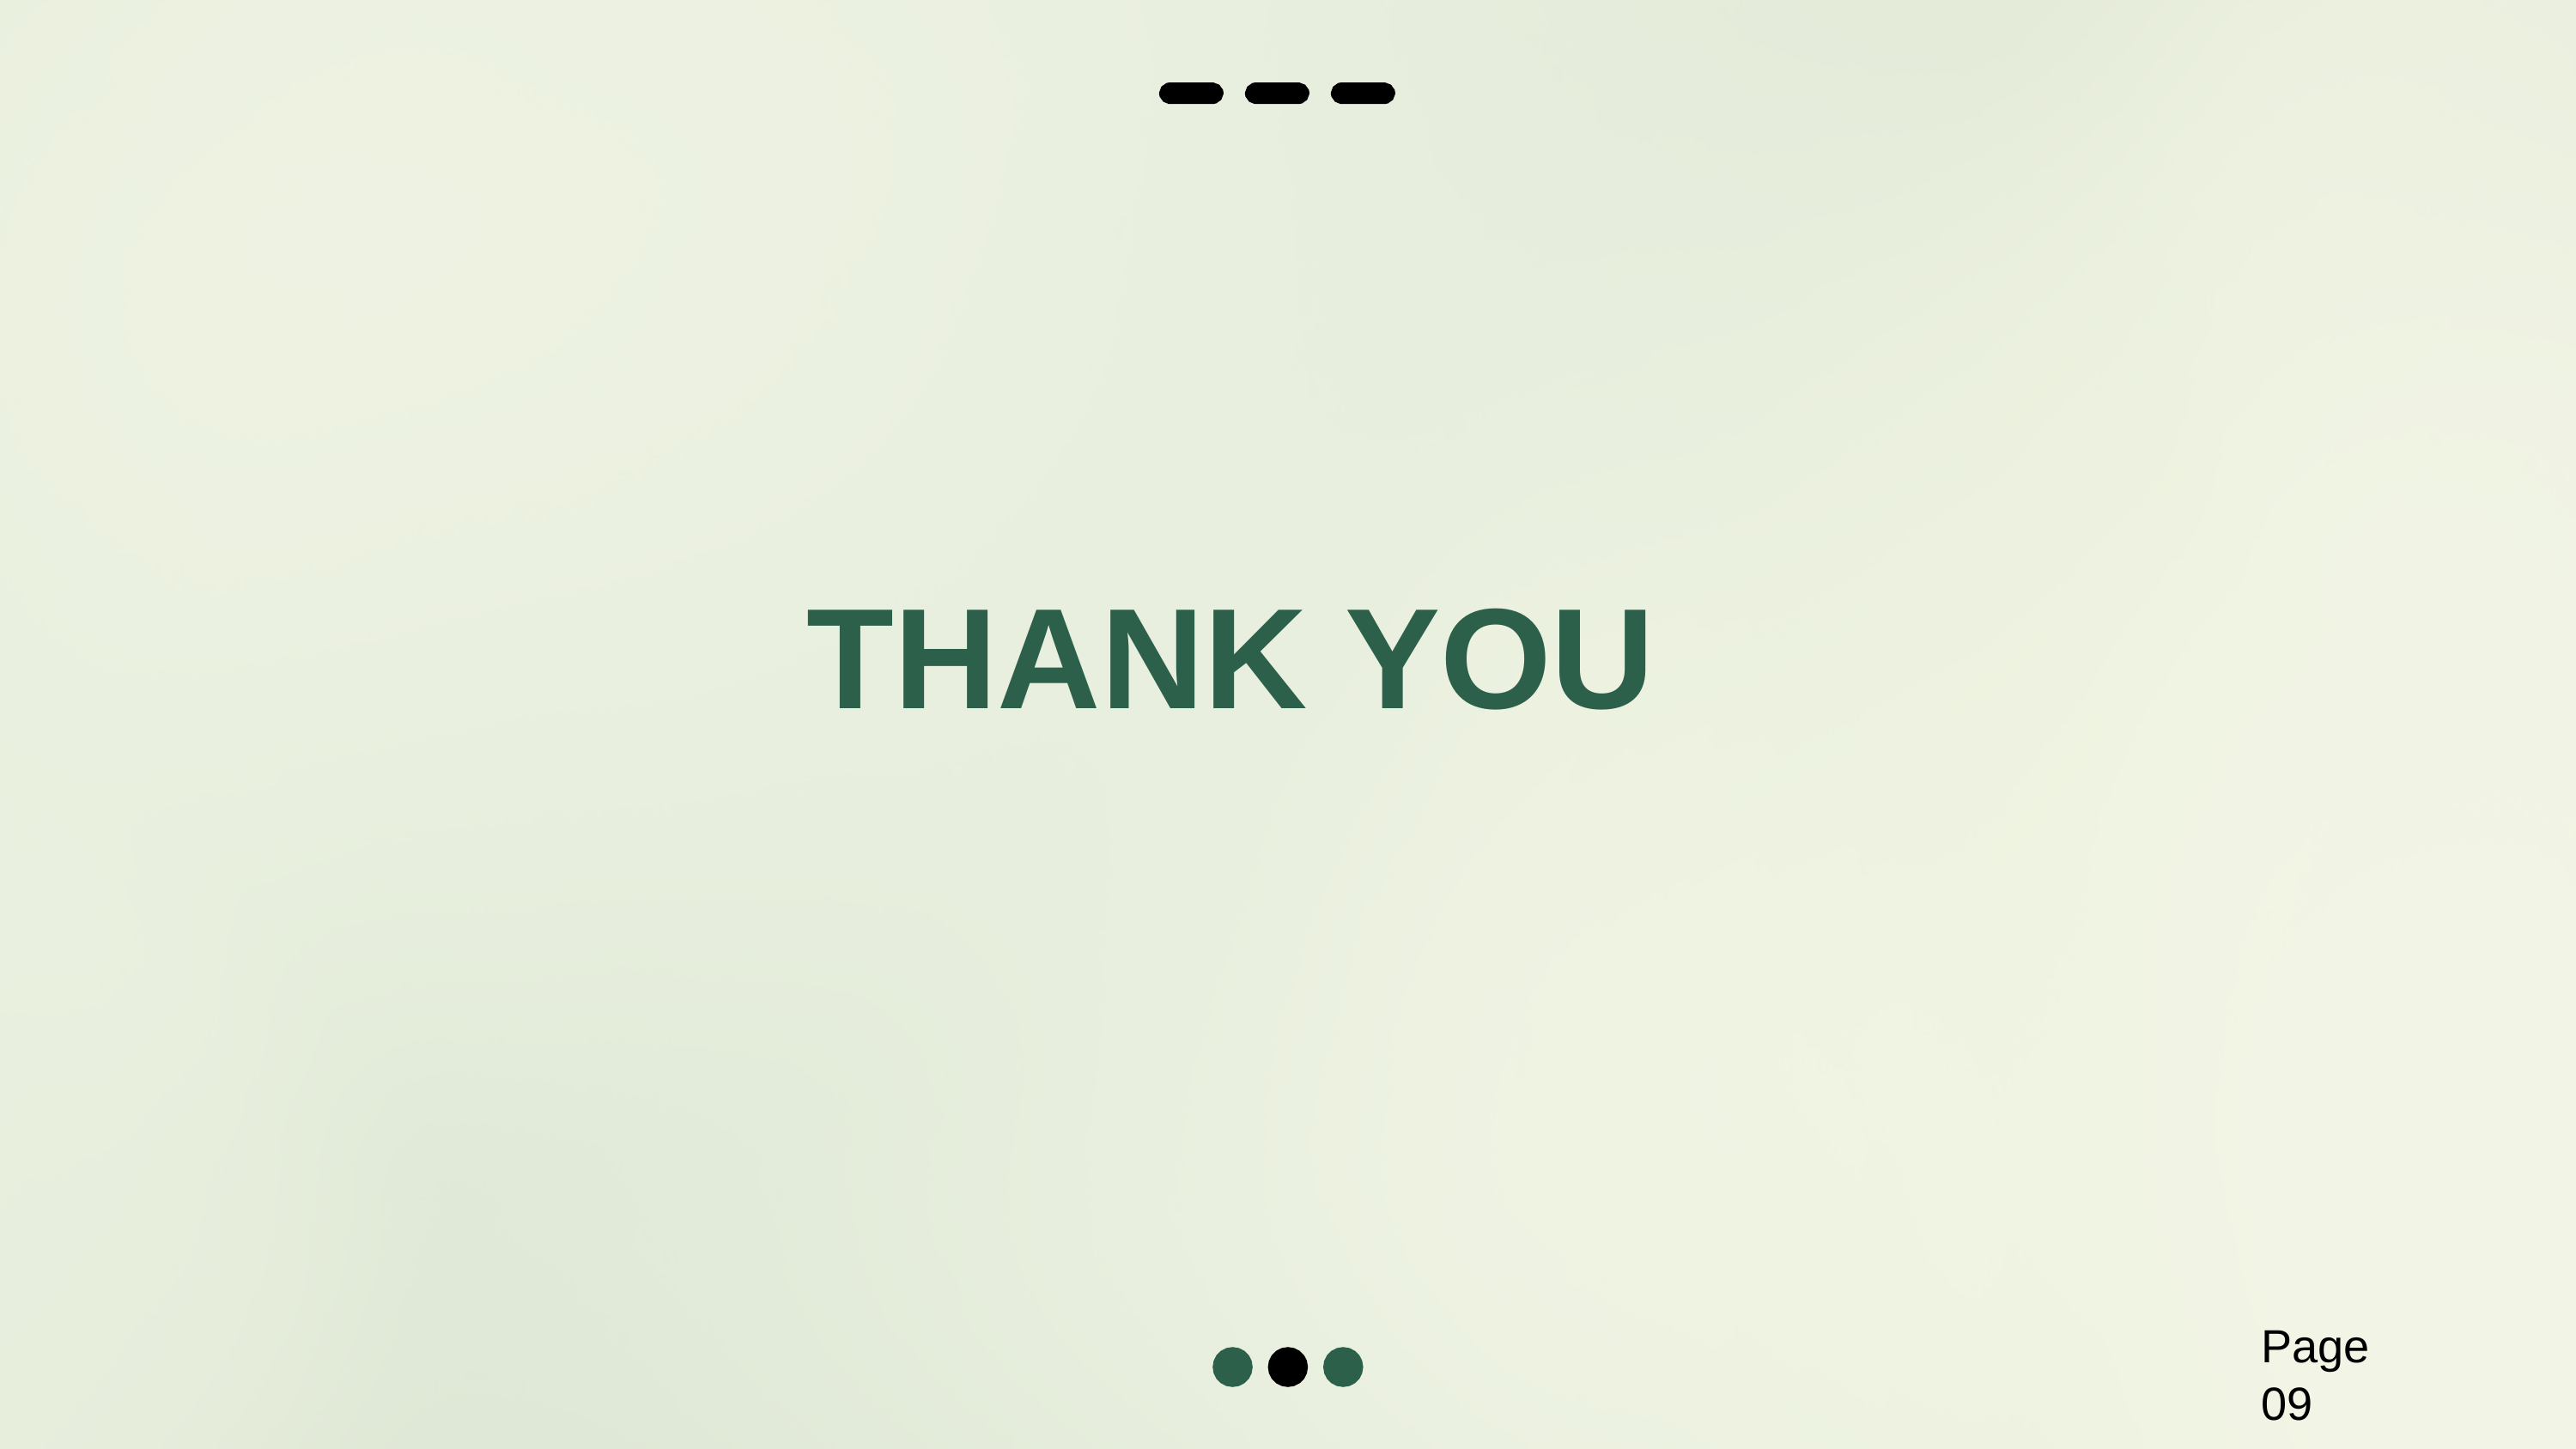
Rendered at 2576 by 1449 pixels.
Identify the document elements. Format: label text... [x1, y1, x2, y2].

title THANK YOU [805, 563, 2318, 808]
text_box Page 09 [2259, 1313, 2433, 1430]
picture [0, 0, 2576, 1449]
